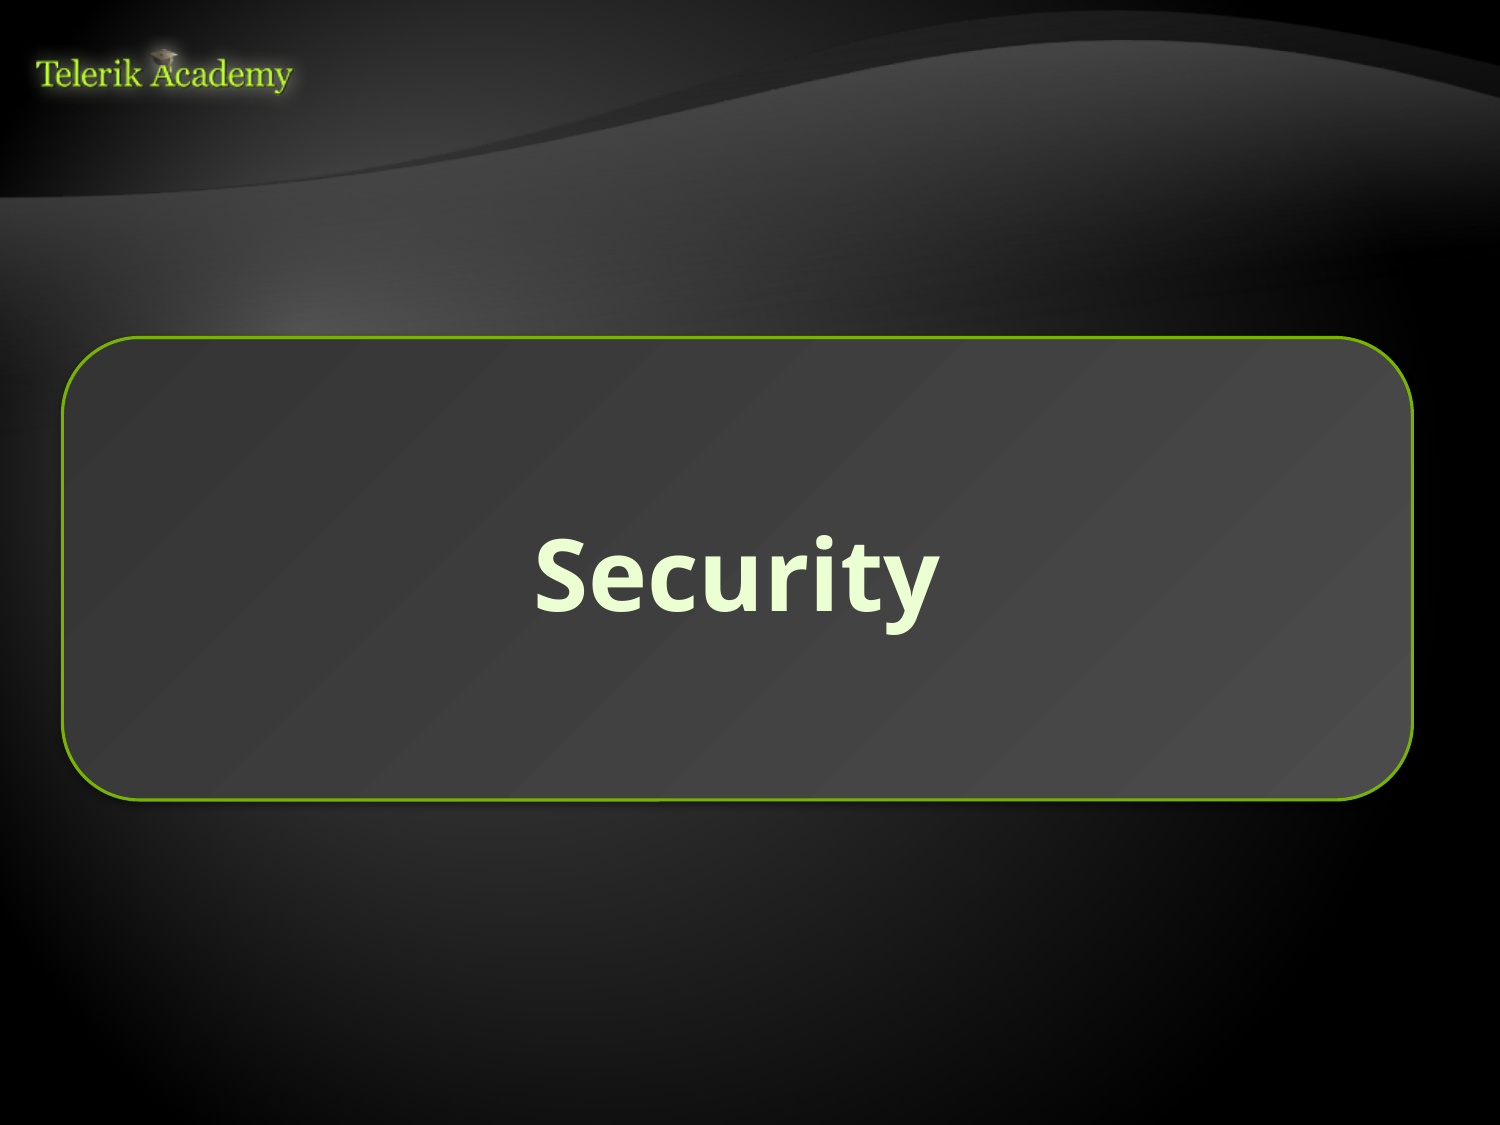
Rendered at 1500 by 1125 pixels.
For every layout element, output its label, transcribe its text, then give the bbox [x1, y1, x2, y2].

text_box Security [61, 336, 1414, 801]
picture [0, 0, 1500, 1125]
